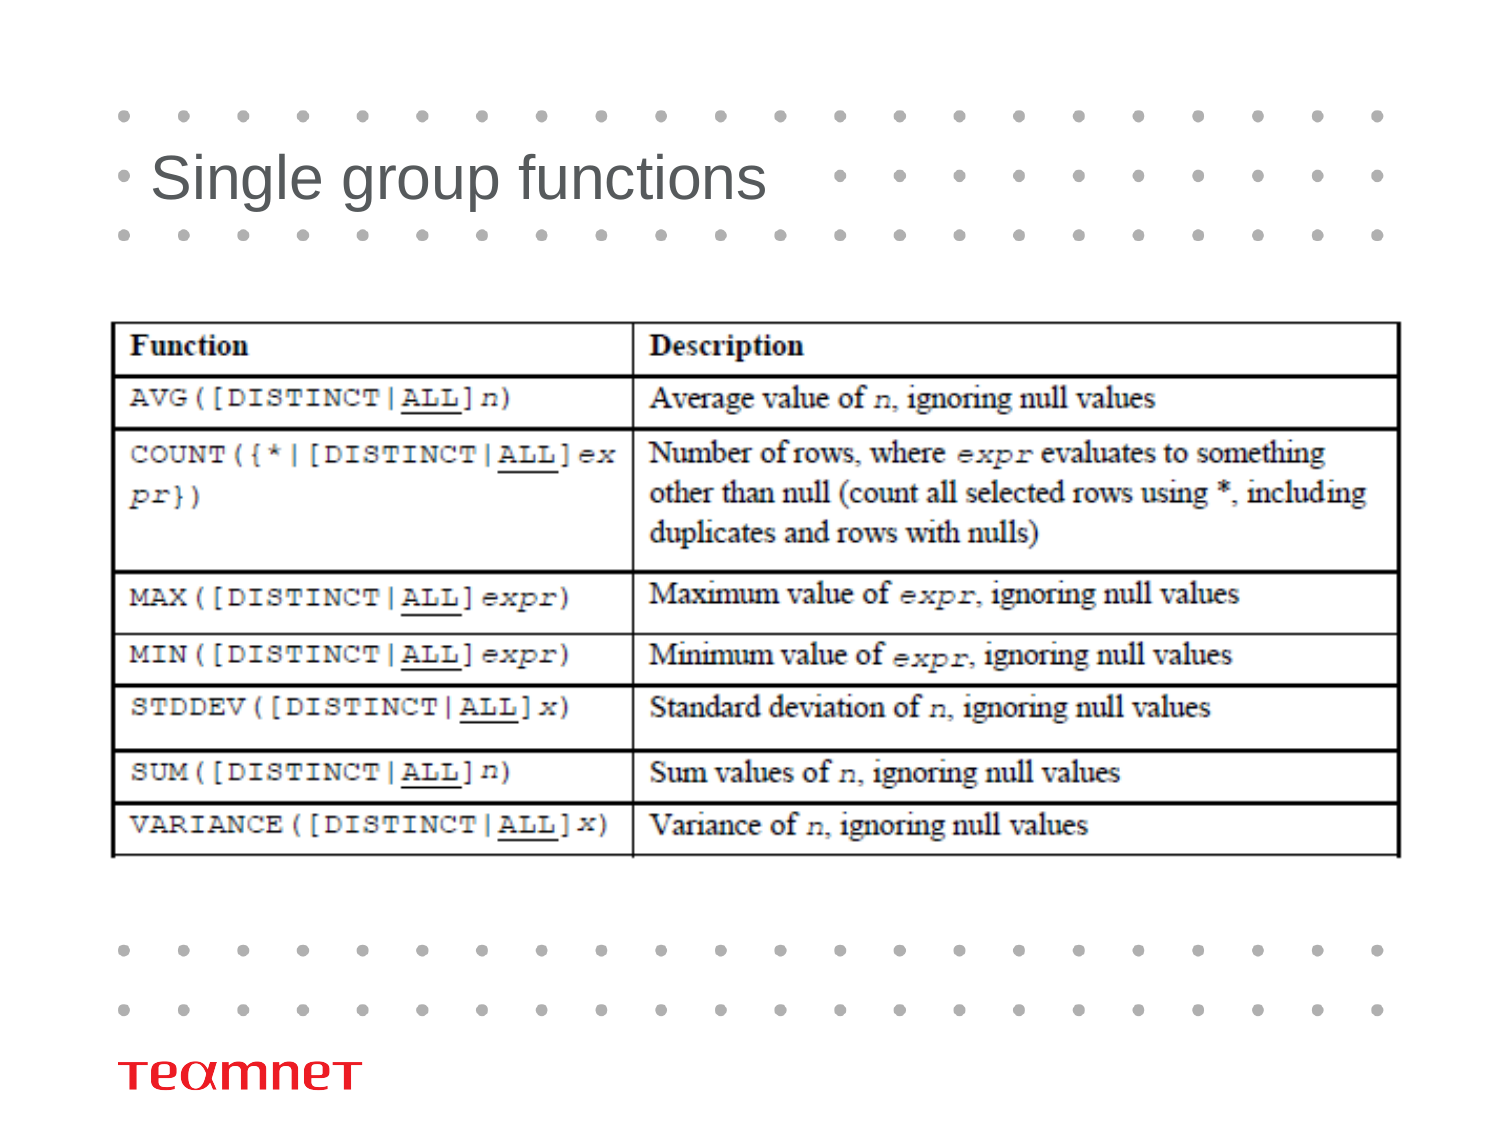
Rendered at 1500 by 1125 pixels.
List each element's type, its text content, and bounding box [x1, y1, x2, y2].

picture [0, 0, 1500, 1125]
title Single group functions [144, 125, 810, 223]
